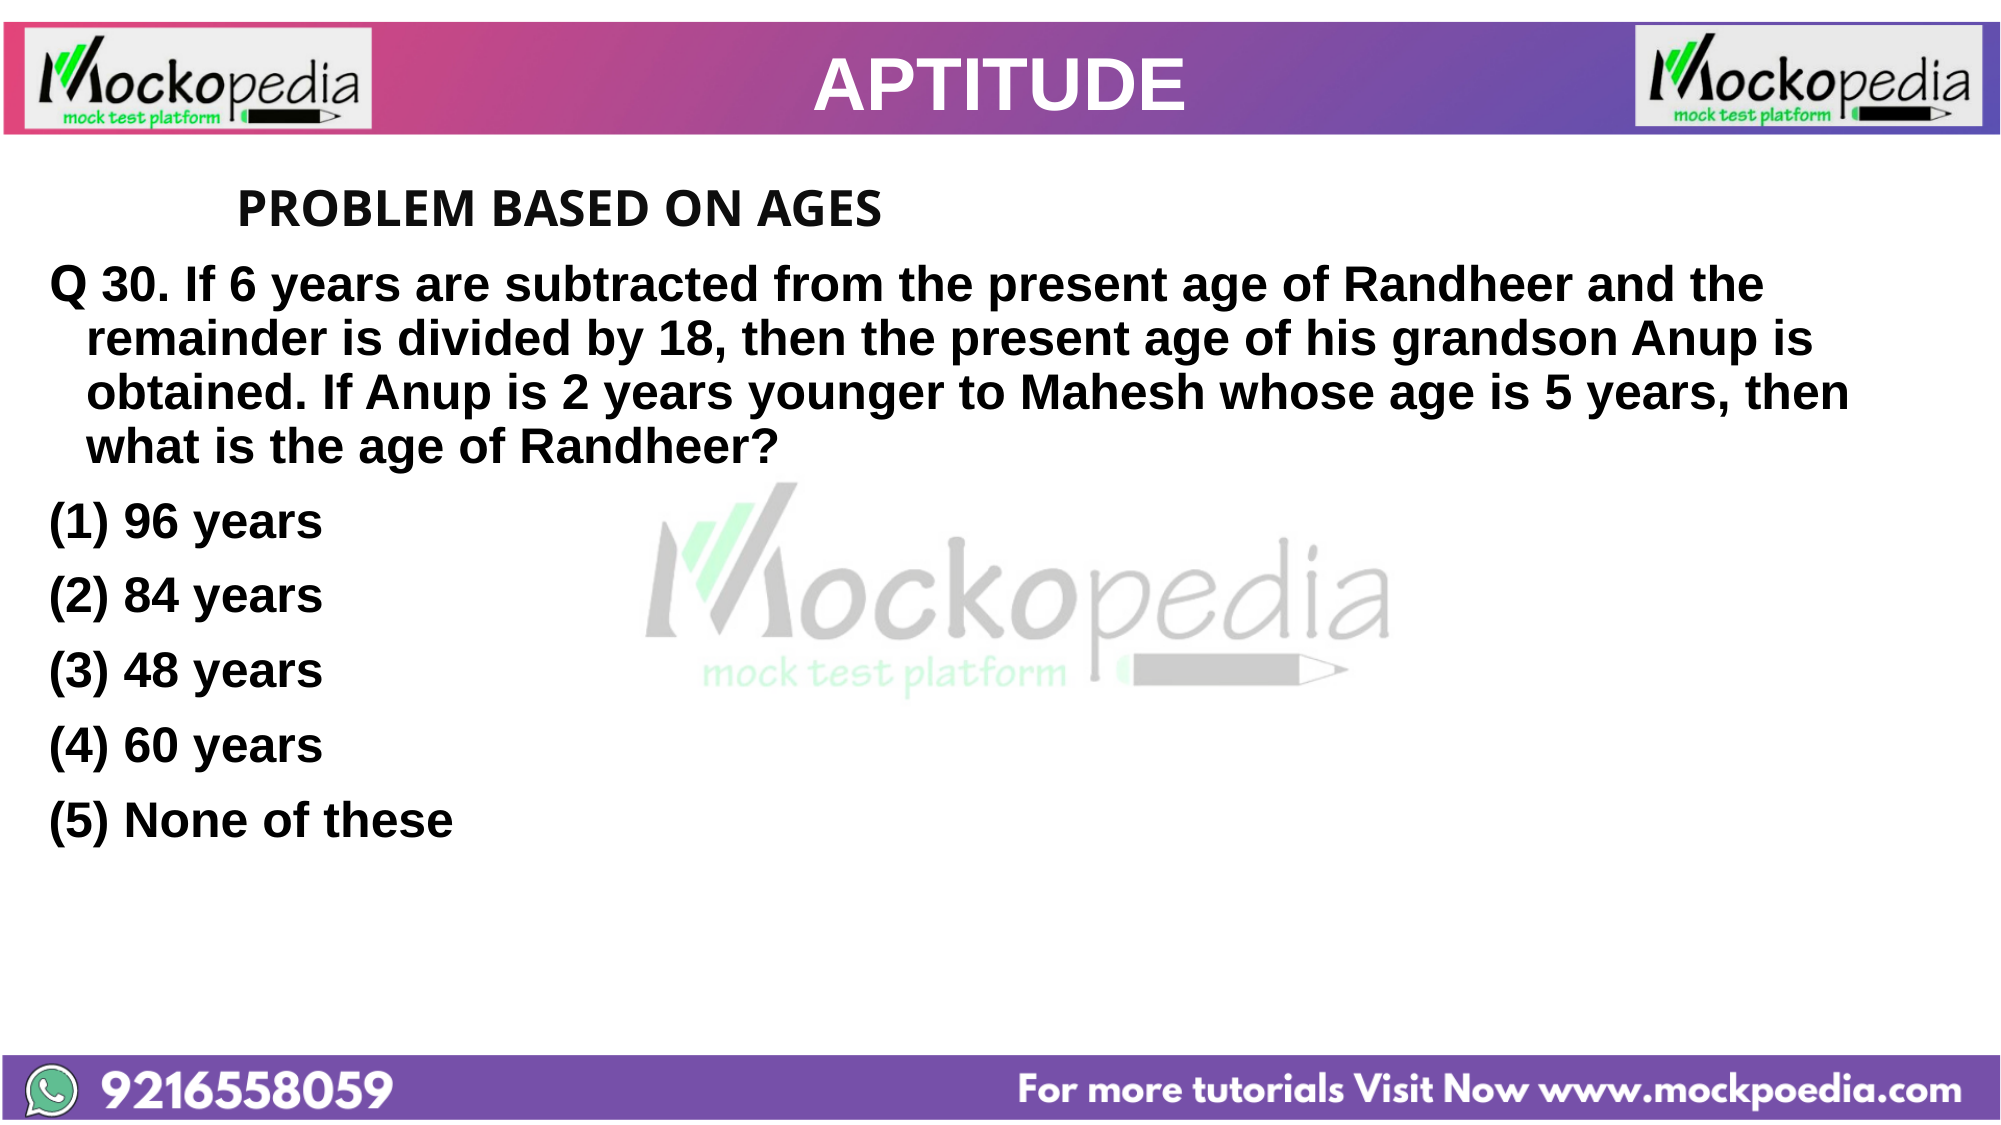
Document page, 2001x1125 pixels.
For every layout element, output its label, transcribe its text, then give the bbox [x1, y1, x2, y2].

picture [0, 0, 2001, 1125]
title APTITUDE [41, 31, 1959, 142]
list PROBLEM BASED ON AGES Q 30. If 6 years are subtracted from the present age of Randheer and the remainder is divided by 18, then the present age of his grandson Anup is obtained. If Anup is 2 years younger to Mahesh whose age is 5 years, then what is the age of Randheer? 96 years (2) 84 years (3) 48 years (4) 60 years (5) None of these [33, 175, 1959, 1053]
